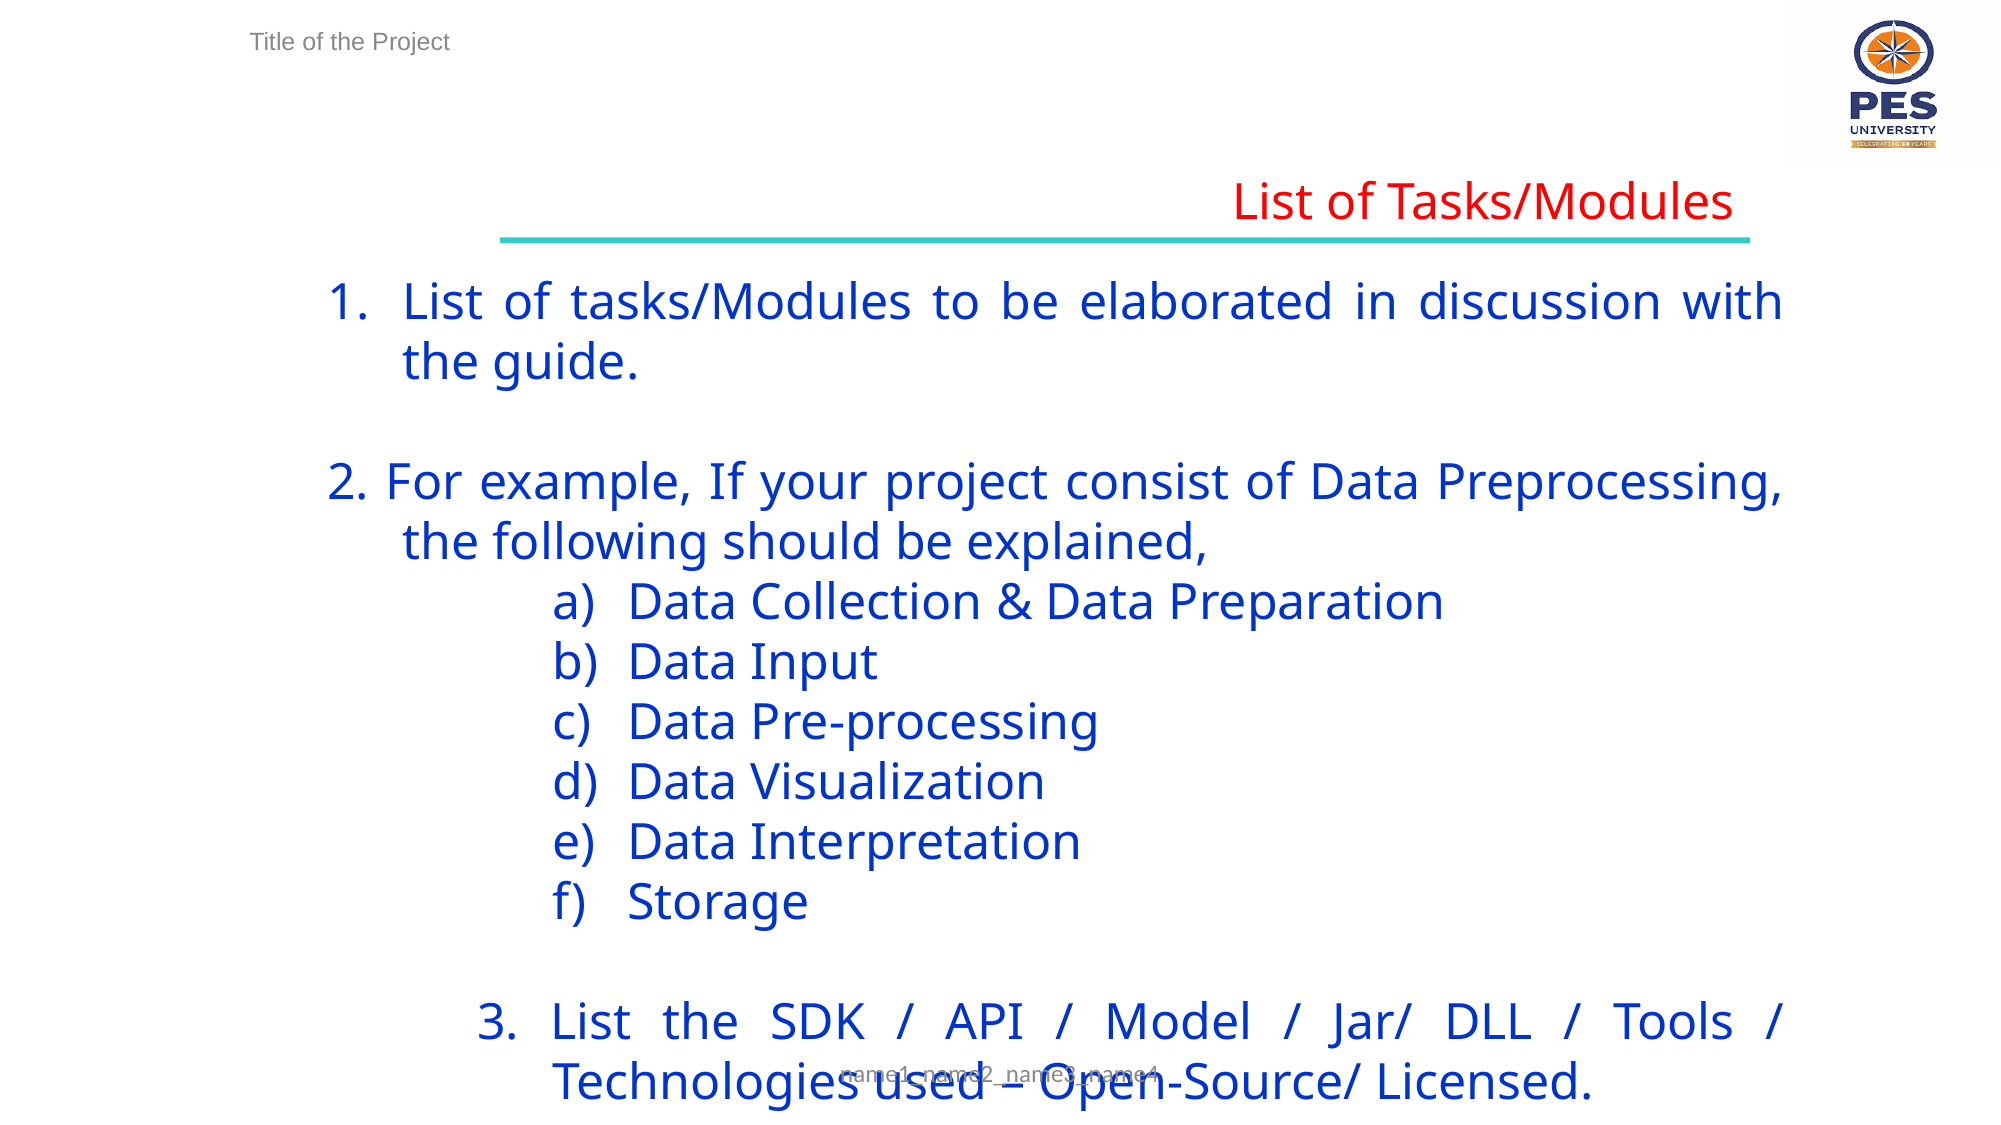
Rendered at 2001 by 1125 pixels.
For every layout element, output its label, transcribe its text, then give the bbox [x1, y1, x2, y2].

footer name1_name2_name3_name4 [662, 1042, 1338, 1103]
text_box [500, 238, 1750, 244]
text_box List of tasks/Modules to be elaborated in discussion with the guide. 2. For example, If your project consist of Data Preprocessing, the following should be explained, Data Collection & Data Preparation Data Input Data Pre-processing Data Visualization Data Interpretation Storage 3. List the SDK / API / Model / Jar/ DLL / Tools / Technologies used – Open-Source/ Licensed. [312, 261, 1800, 1117]
text_box List of Tasks/Modules [474, 162, 1750, 238]
text_box Title of the Project [12, 10, 688, 71]
picture [1787, 0, 2000, 169]
